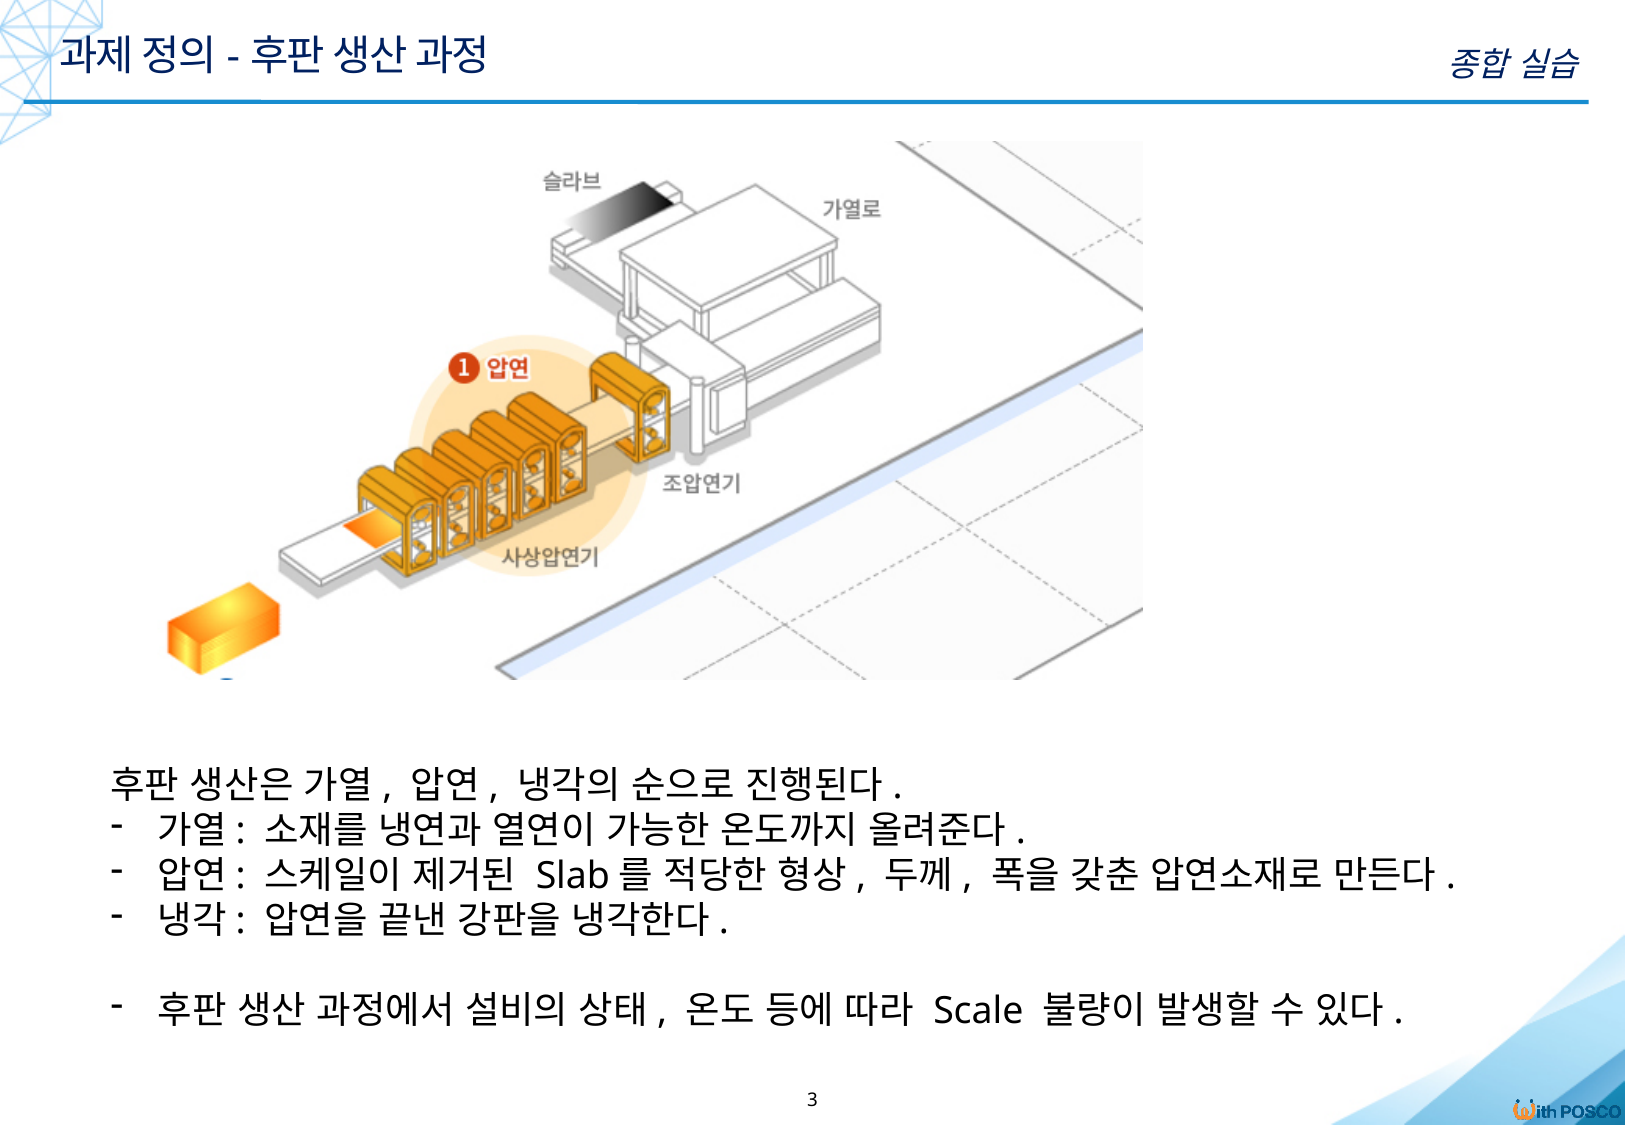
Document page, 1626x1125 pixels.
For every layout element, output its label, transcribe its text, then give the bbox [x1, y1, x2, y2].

picture [0, 0, 1625, 1125]
text_box 종합 실습 [1321, 35, 1594, 81]
text_box 과제 정의-후판 생산 과정 [44, 21, 1321, 87]
text_box 후판 생산은 가열, 압연, 냉각의 순으로 진행된다. 가열: 소재를 냉연과 열연이 가능한 온도까지 올려준다. 압연: 스케일이 제거된 Slab를 적당한 형상, 두께, 폭을 갖춘 압연소재로 만든다. 냉각: 압연을 끝낸 강판을 냉각한다. 후판 생산 과정에서 설비의 상태, 온도 등에 따라 Scale 불량이 발생할 수 있다. [95, 753, 1529, 1039]
